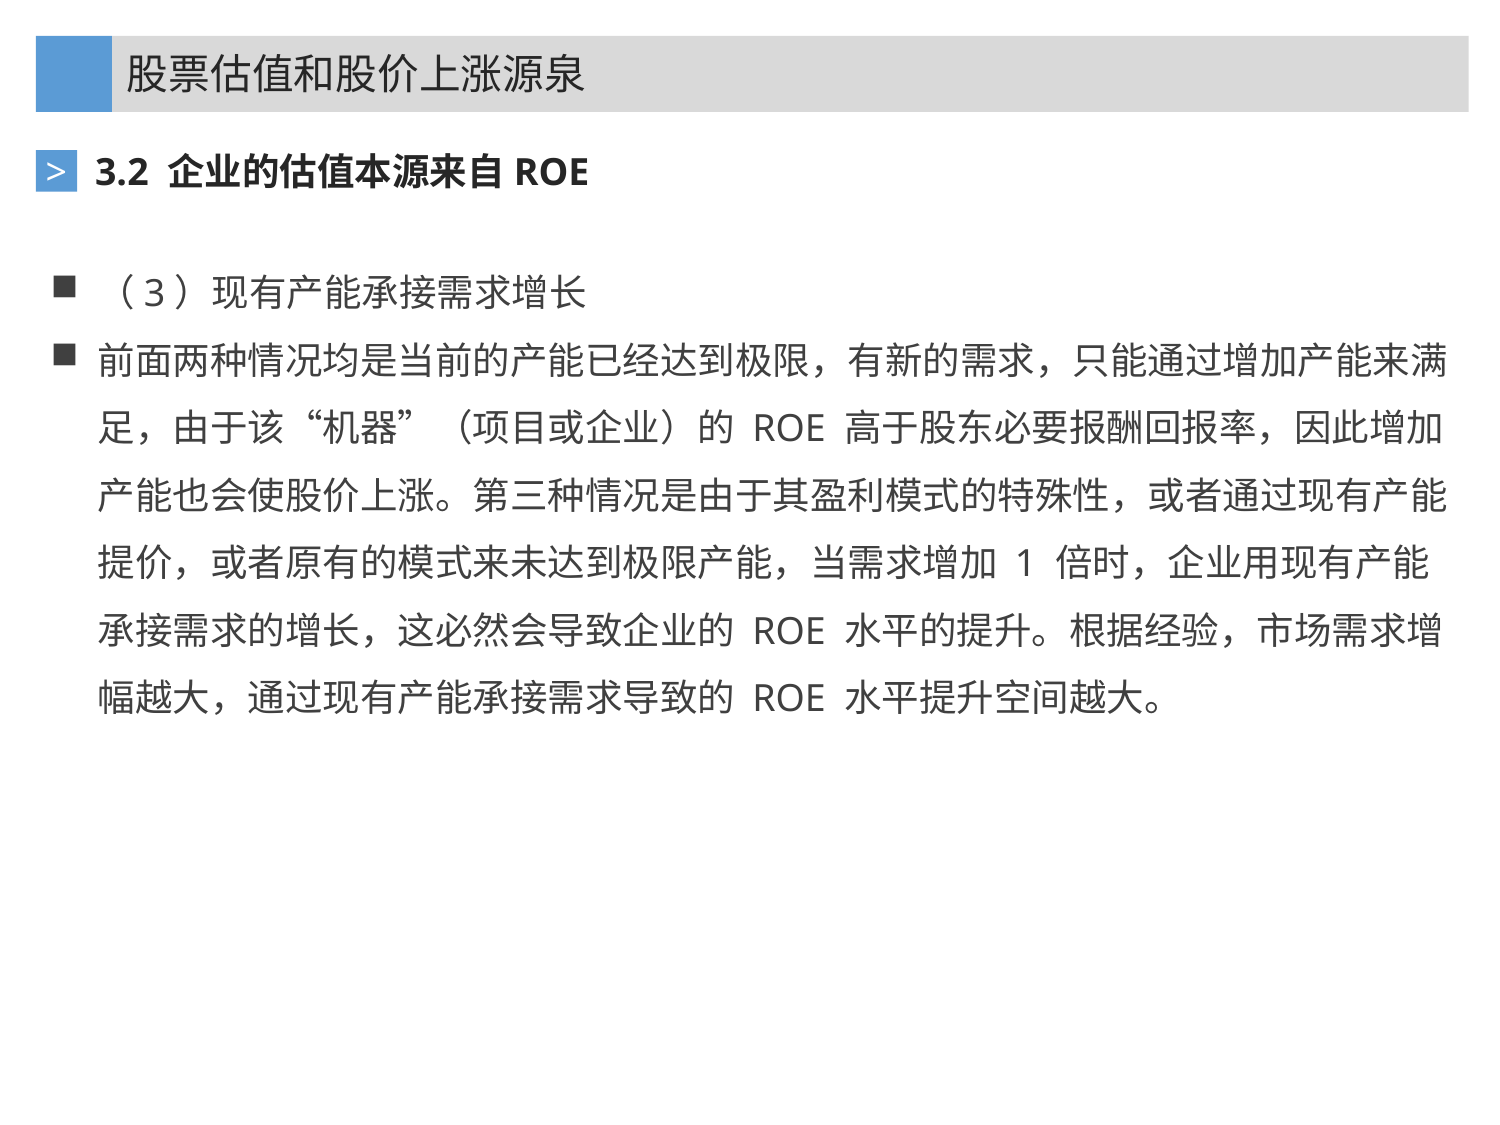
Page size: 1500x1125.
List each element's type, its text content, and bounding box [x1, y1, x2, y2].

text_box 3.2 企业的估值本源来自ROE [80, 140, 1039, 201]
text_box [35, 35, 111, 113]
text_box 股票估值和股价上涨源泉 [112, 40, 1120, 106]
text_box [111, 35, 1470, 113]
text_box （3）现有产能承接需求增长 前面两种情况均是当前的产能已经达到极限，有新的需求，只能通过增加产能来满足，由于该“机器”（项目或企业）的 ROE 高于股东必要报酬回报率，因此增加产能也会使股价上涨。第三种情况是由于其盈利模式的特殊性，或者通过现有产能提价，或者原有的模式来未达到极限产能，当需求增加 1 倍时，企业用现有产能承接需求的增长，这必然会导致企业的 ROE 水平的提升。根据经验，市场需求增幅越大，通过现有产能承接需求导致的 ROE 水平提升空间越大。 [35, 239, 1469, 862]
text_box > [35, 149, 78, 193]
